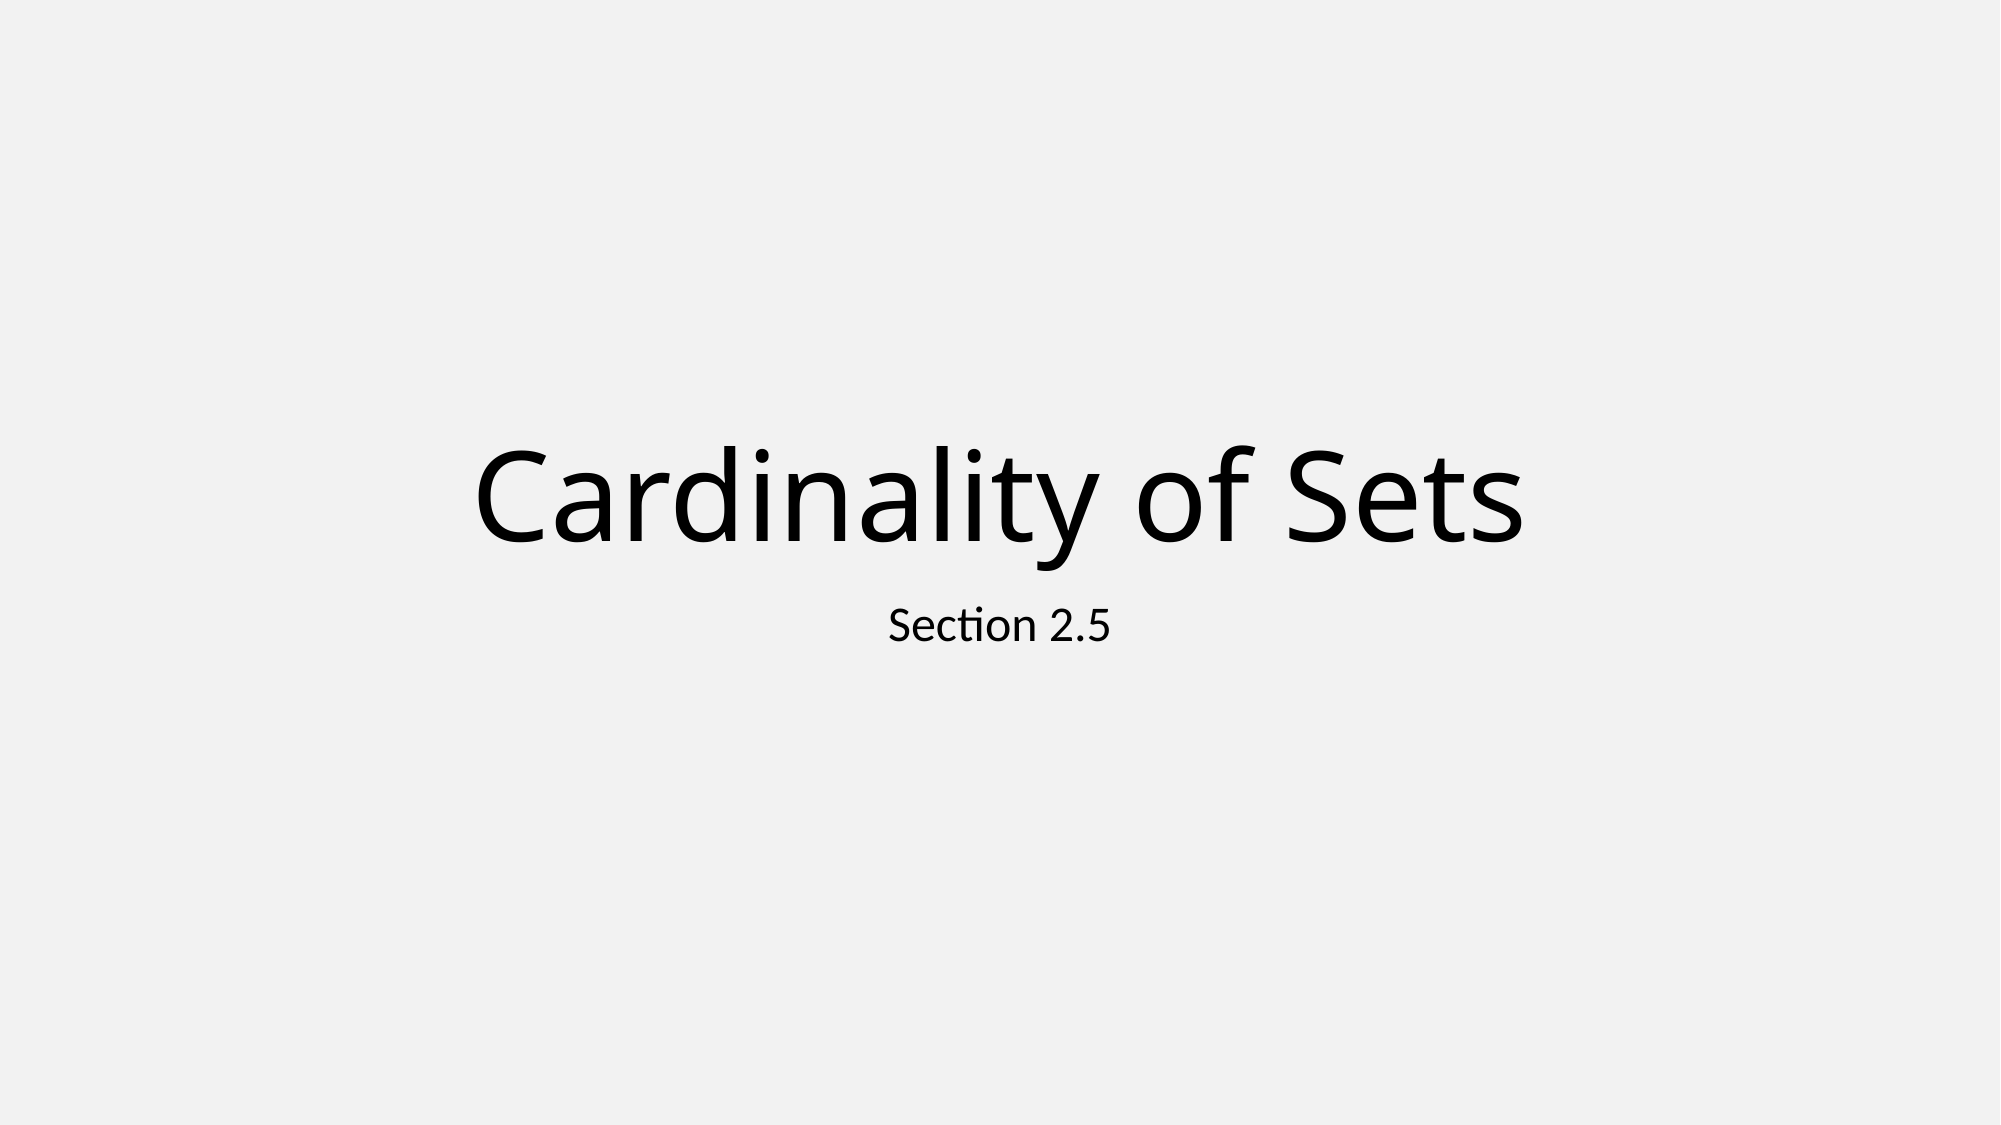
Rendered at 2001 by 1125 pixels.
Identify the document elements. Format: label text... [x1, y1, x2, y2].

title Cardinality of Sets [249, 184, 1750, 576]
subtitle Section 2.5 [249, 590, 1750, 863]
